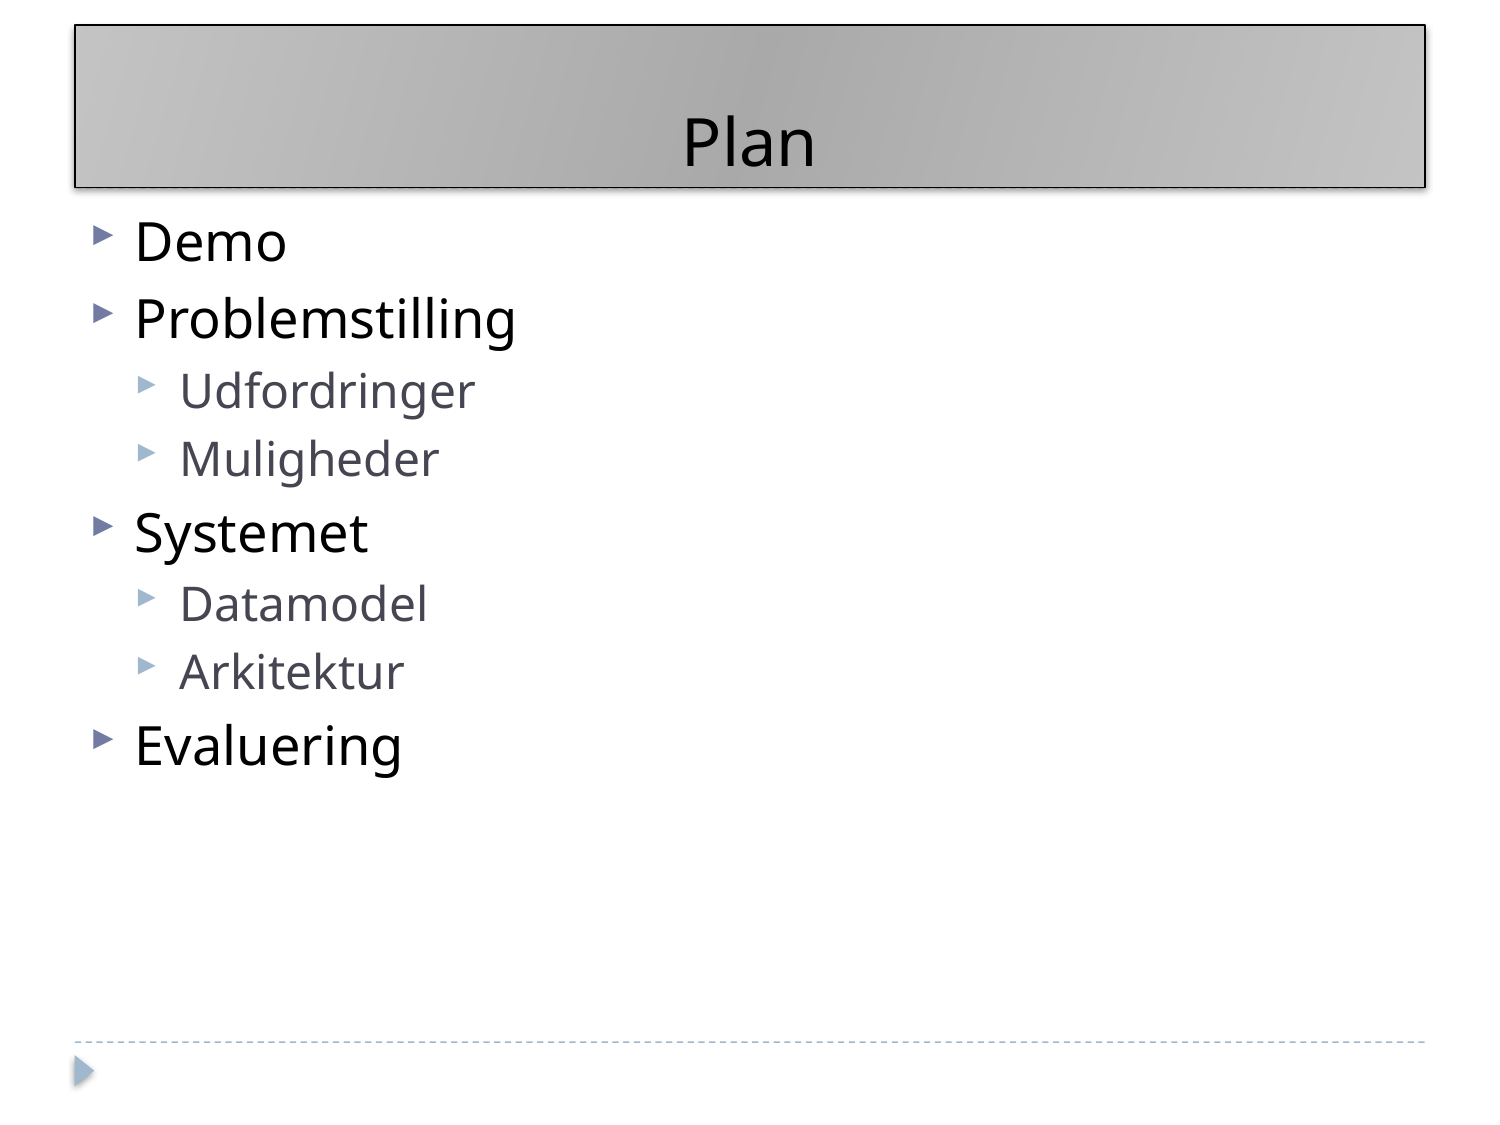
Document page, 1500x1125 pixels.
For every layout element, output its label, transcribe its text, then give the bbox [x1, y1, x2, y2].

list Demo Problemstilling Udfordringer Muligheder Systemet Datamodel Arkitektur Evaluering [75, 200, 1425, 1010]
title Plan [74, 24, 1426, 188]
